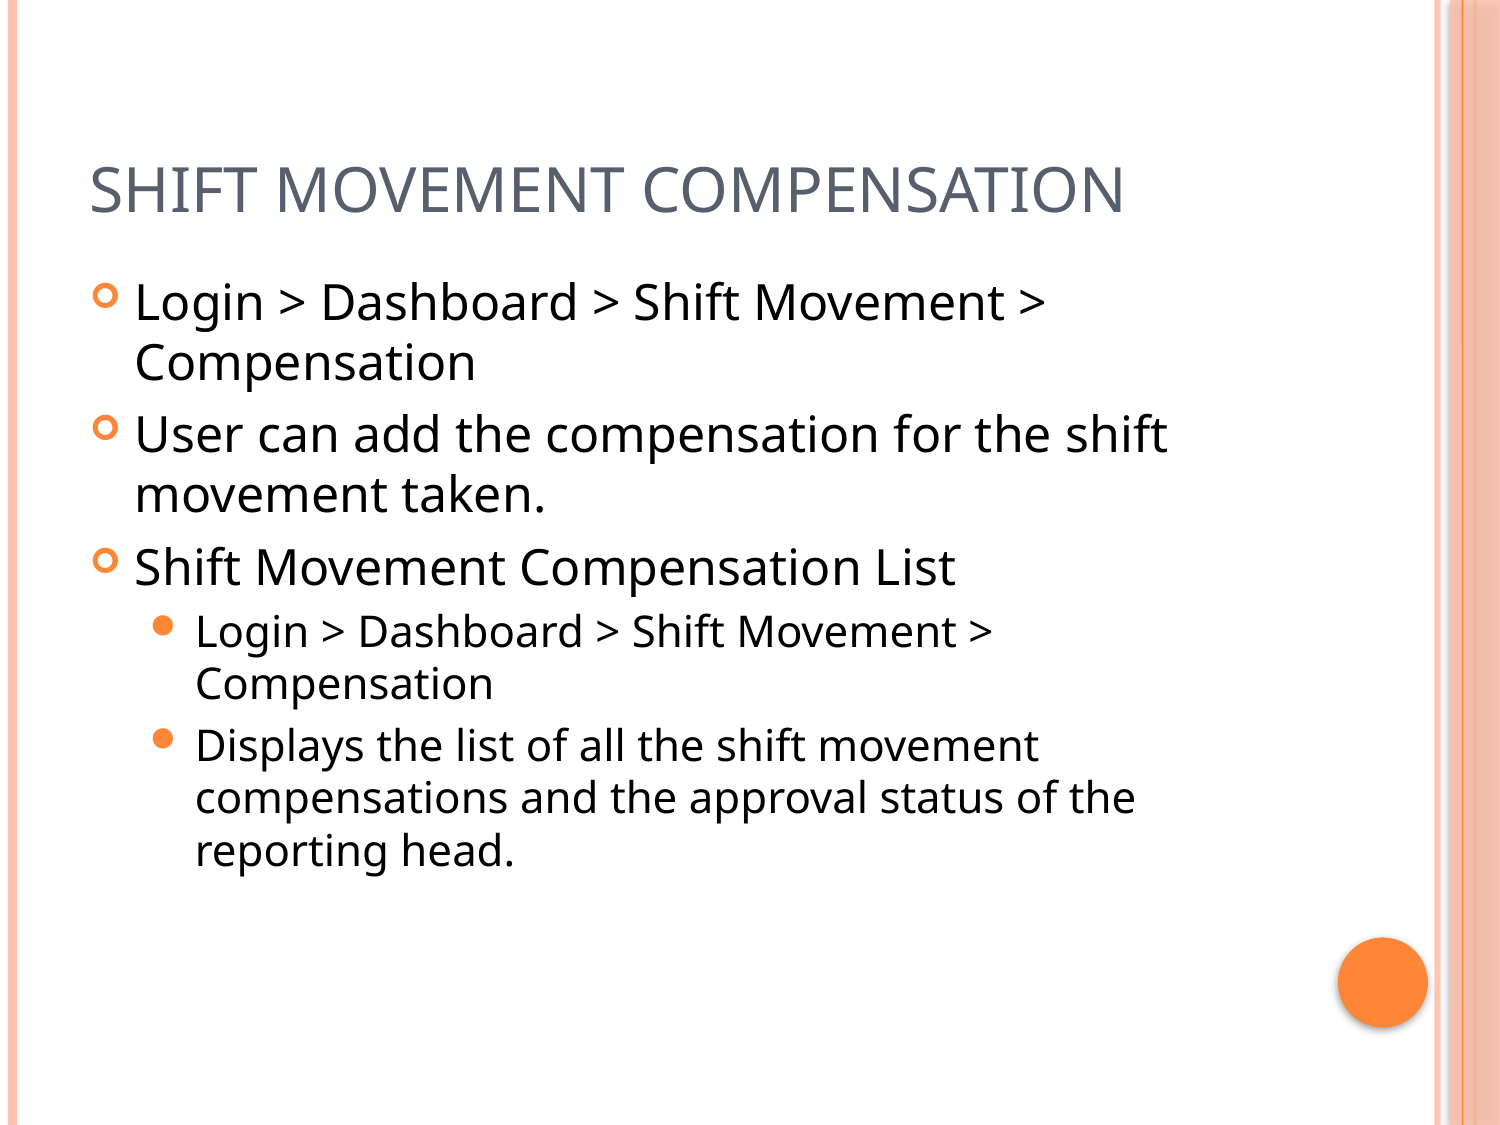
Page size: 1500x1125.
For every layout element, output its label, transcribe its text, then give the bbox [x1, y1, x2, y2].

title Shift movement compensation [75, 45, 1300, 233]
list Login > Dashboard > Shift Movement > Compensation User can add the compensation for the shift movement taken. Shift Movement Compensation List Login > Dashboard > Shift Movement > Compensation Displays the list of all the shift movement compensations and the approval status of the reporting head. [75, 262, 1300, 1062]
